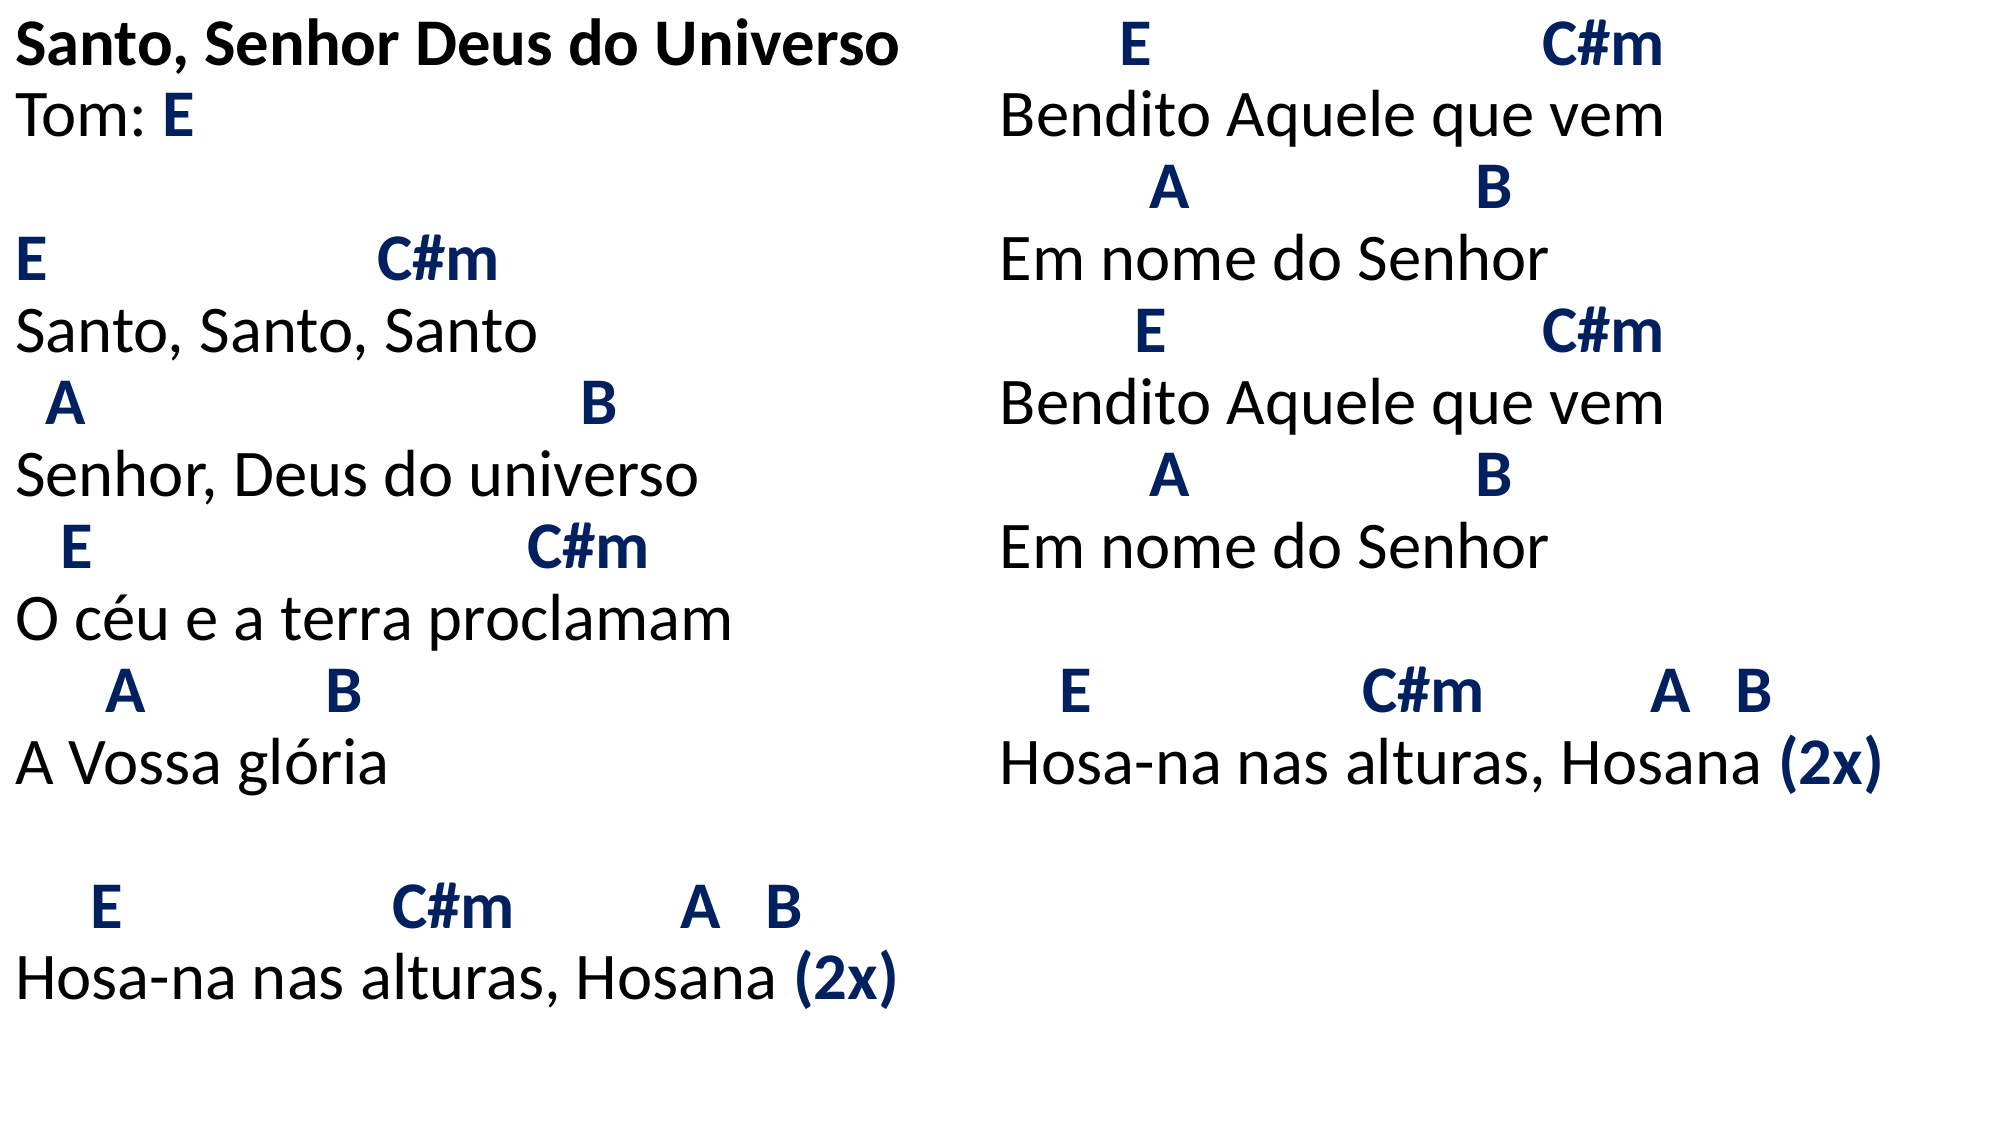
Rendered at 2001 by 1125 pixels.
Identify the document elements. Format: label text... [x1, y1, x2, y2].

title Santo, Senhor Deus do Universo Tom: E E C#m Santo, Santo, Santo A B Senhor, Deus do universo E C#m O céu e a terra proclamam A B A Vossa glória E C#m A B Hosa-na nas alturas, Hosana (2x) E C#m Bendito Aquele que vem A B Em nome do Senhor E C#m Bendito Aquele que vem A B Em nome do Senhor E C#m A B Hosa-na nas alturas, Hosana (2x) [0, 0, 2000, 1125]
